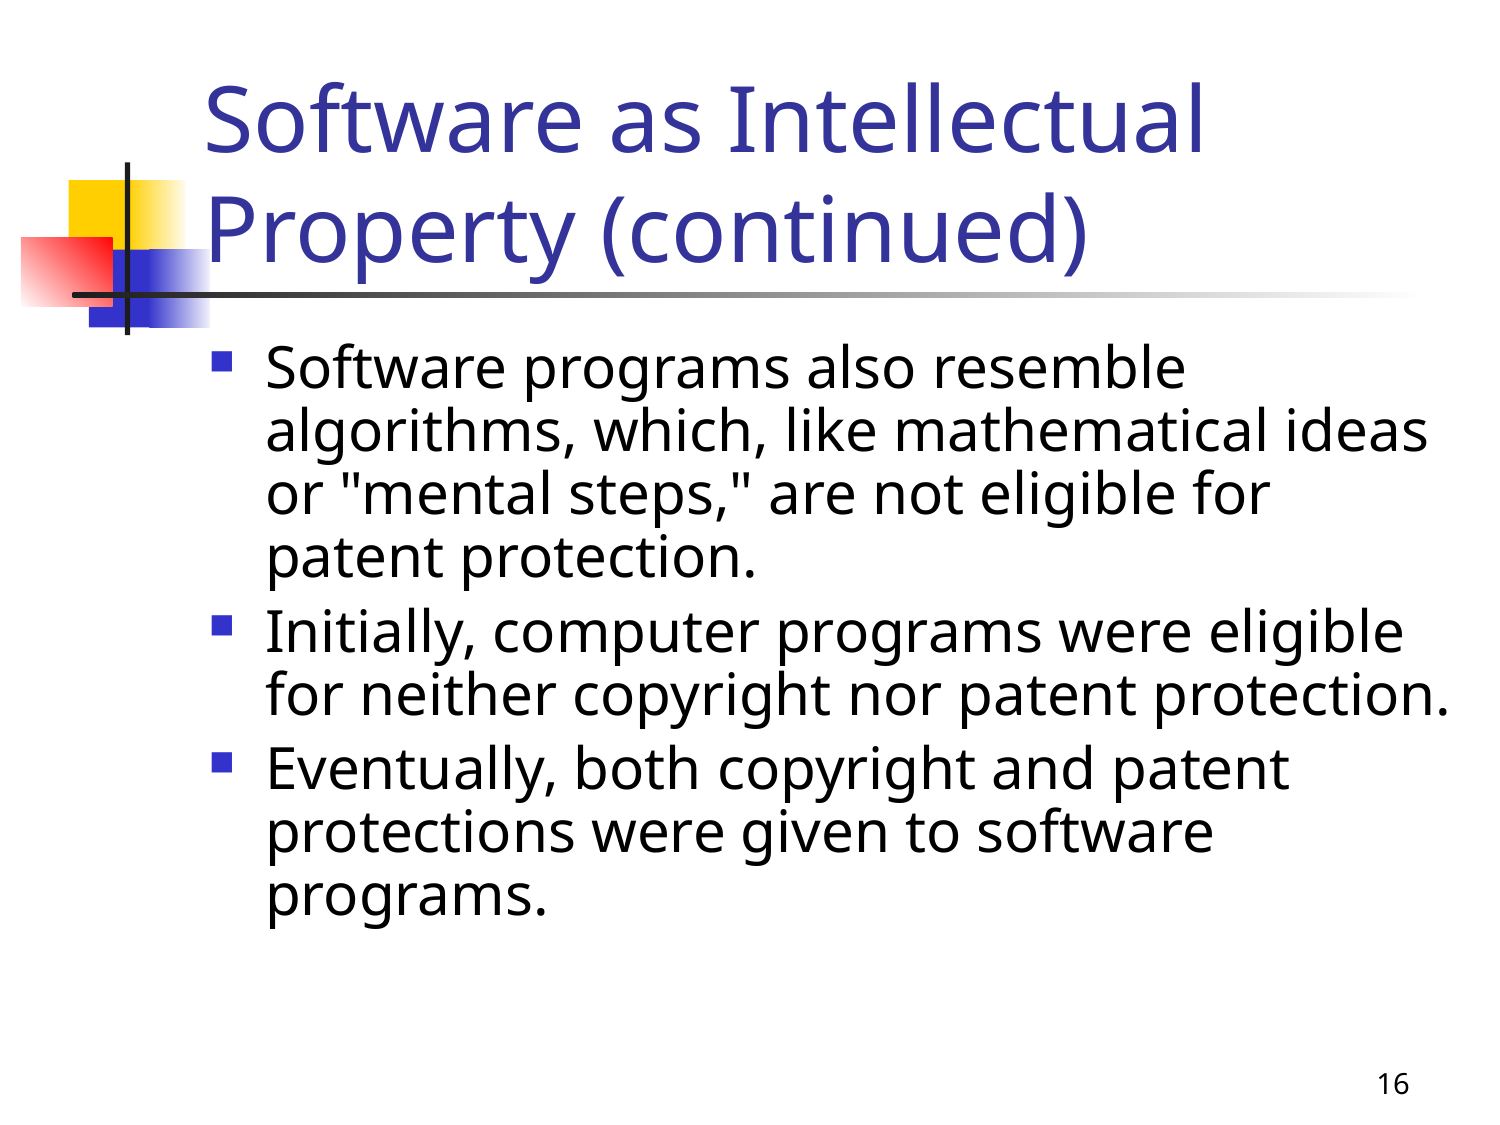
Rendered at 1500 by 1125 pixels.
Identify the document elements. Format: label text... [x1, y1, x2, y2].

title Software as Intellectual Property (continued) [188, 101, 1468, 289]
list Software programs also resemble algorithms, which, like mathematical ideas or "mental steps," are not eligible for patent protection. Initially, computer programs were eligible for neither copyright nor patent protection. Eventually, both copyright and patent protections were given to software programs. [193, 331, 1469, 1006]
slide_number 16 [1112, 1037, 1425, 1113]
